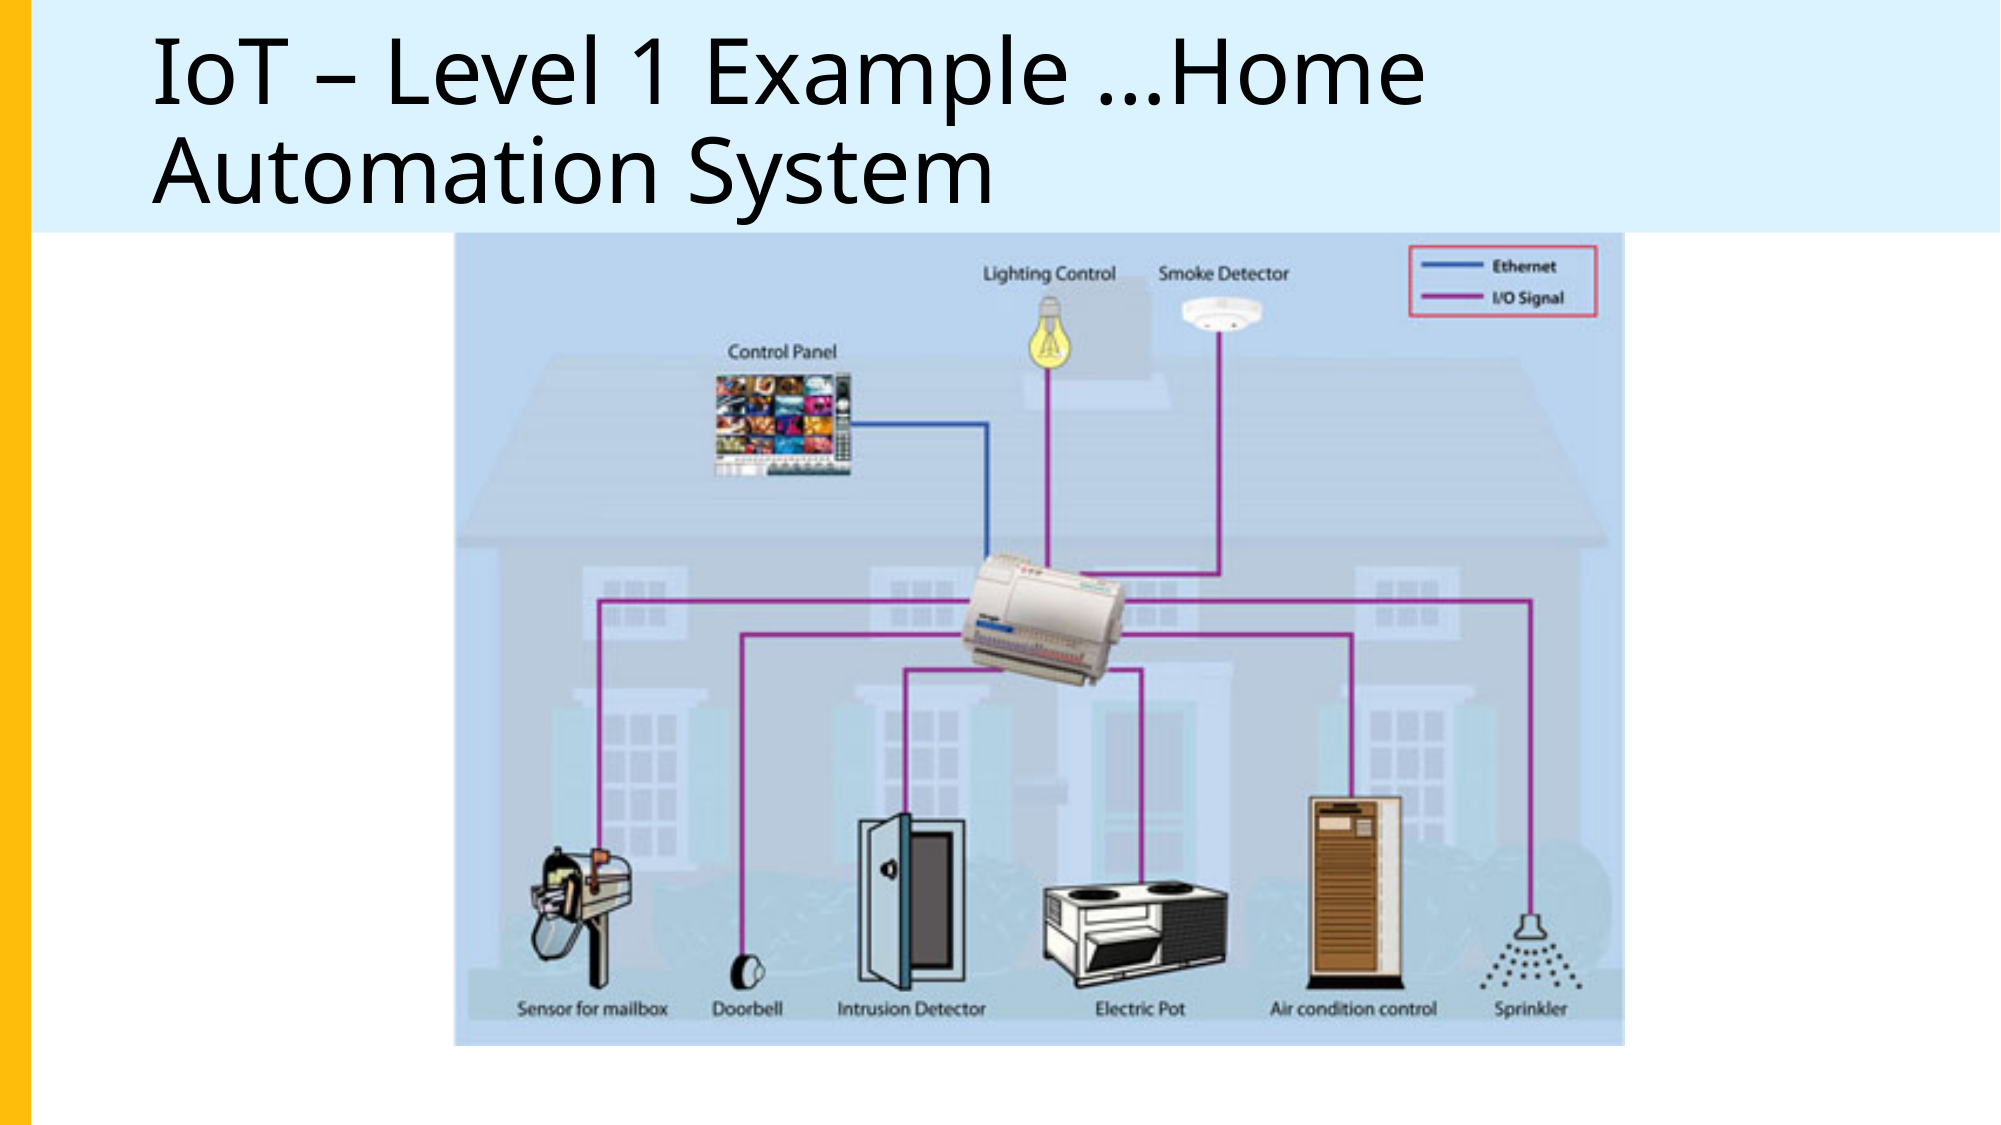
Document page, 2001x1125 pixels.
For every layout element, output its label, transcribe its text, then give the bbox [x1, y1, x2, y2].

picture [452, 220, 1625, 1046]
text_box [32, 0, 2000, 234]
title IoT – Level 1 Example …Home Automation System [137, 15, 1863, 233]
text_box [0, 0, 32, 1125]
